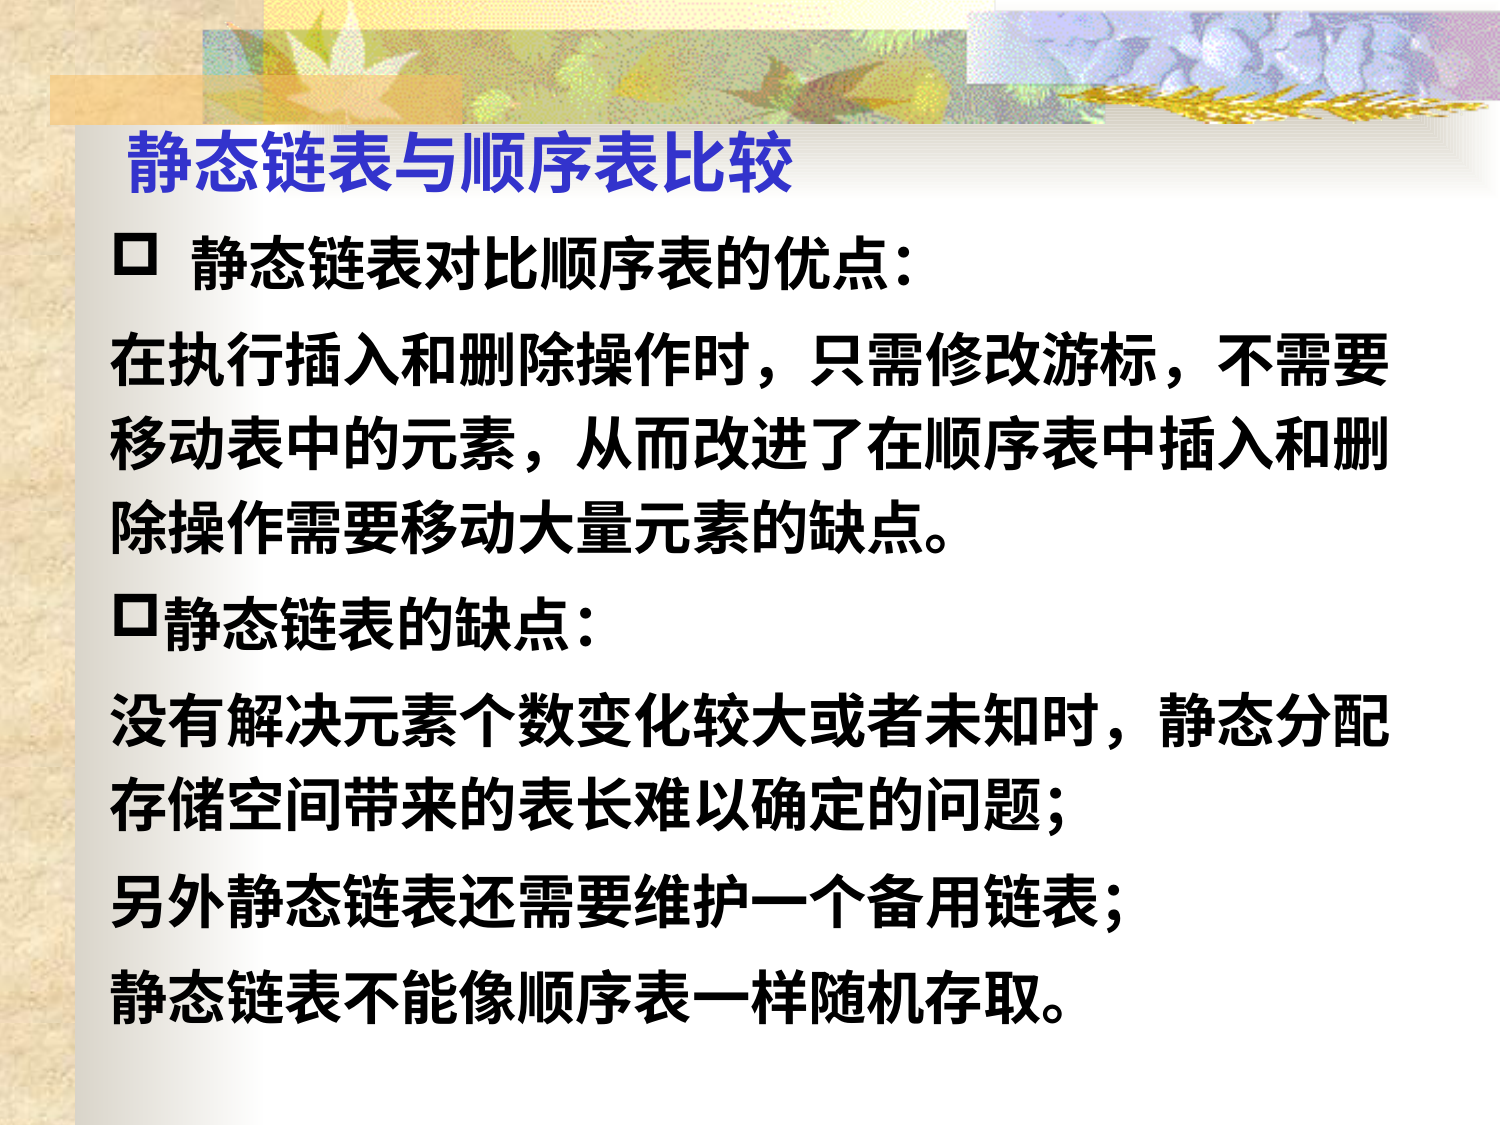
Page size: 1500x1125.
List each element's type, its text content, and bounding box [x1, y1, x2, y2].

text_box 静态链表与顺序表比较 [112, 113, 1233, 205]
text_box 静态链表对比顺序表的优点： 在执行插入和删除操作时，只需修改游标，不需要移动表中的元素，从而改进了在顺序表中插入和删除操作需要移动大量元素的缺点。 静态链表的缺点： 没有解决元素个数变化较大或者未知时，静态分配存储空间带来的表长难以确定的问题； 另外静态链表还需要维护一个备用链表； 静态链表不能像顺序表一样随机存取。 [94, 205, 1435, 1039]
picture [0, 0, 1500, 1125]
